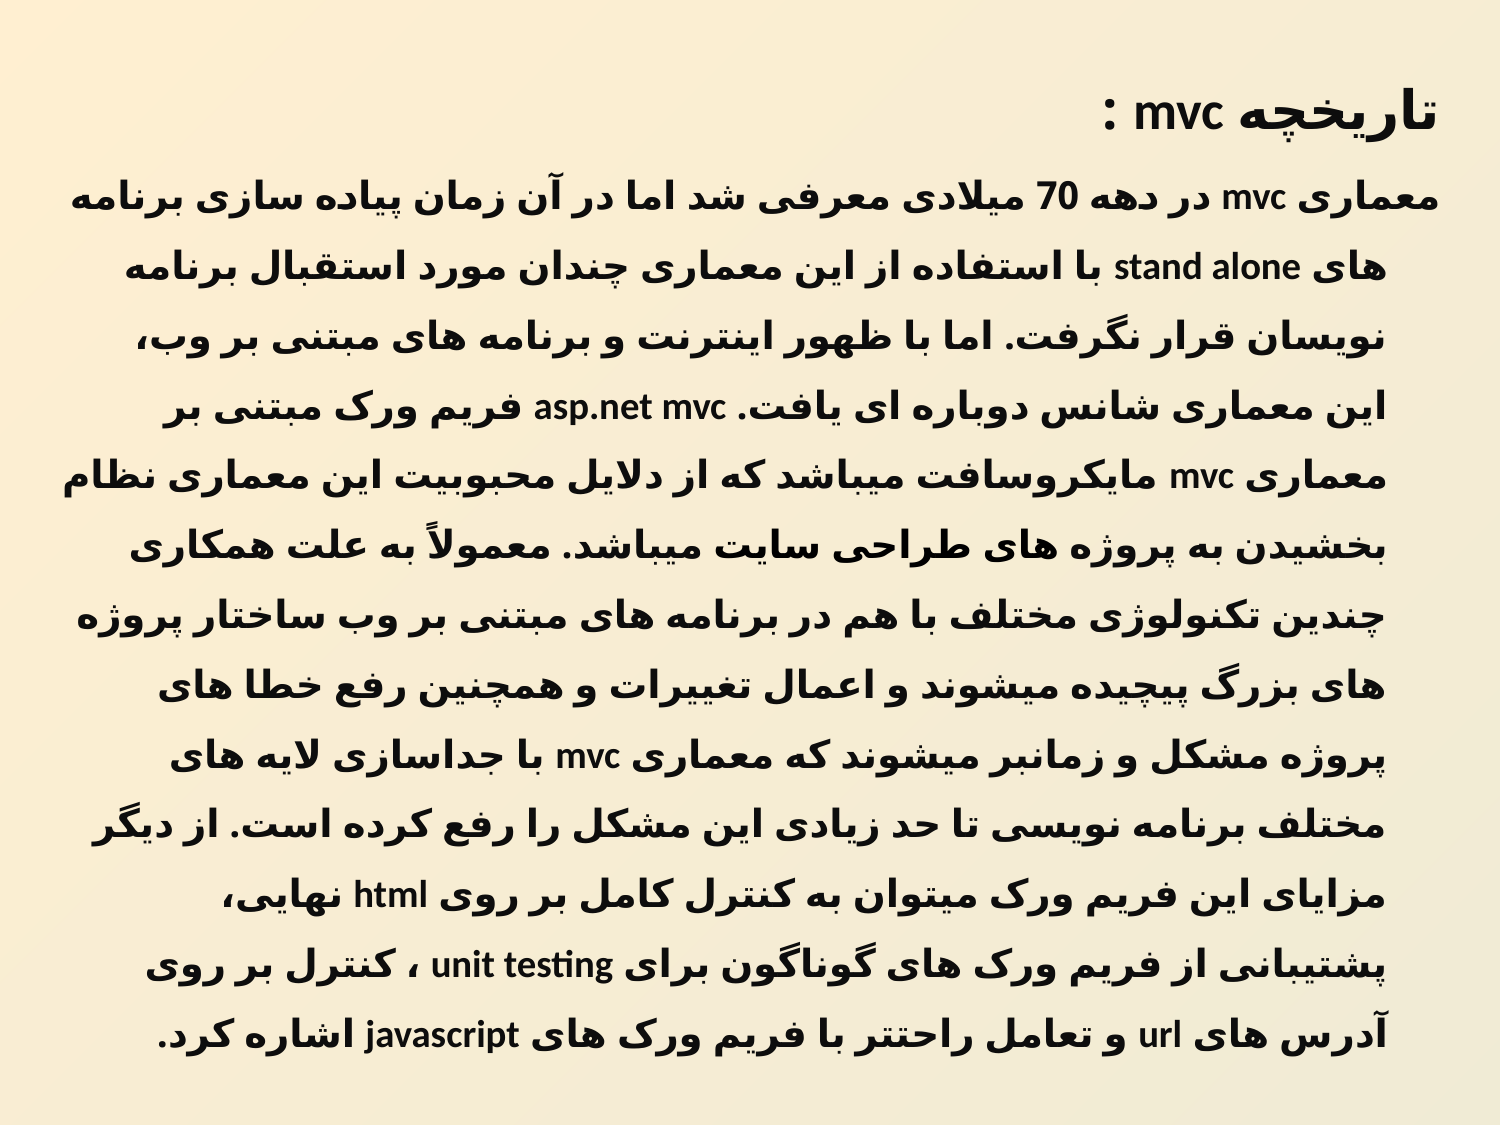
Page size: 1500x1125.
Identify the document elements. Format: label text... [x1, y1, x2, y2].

list تاریخچه mvc : معماری mvc در دهه 70 میلادی معرفی شد اما در آن زمان پیاده سازی برنامه های stand alone با استفاده از این معماری چندان مورد استقبال برنامه نویسان قرار نگرفت. اما با ظهور اینترنت و برنامه های مبتنی بر وب، این معماری شانس دوباره ای یافت. asp.net mvc فریم ورک مبتنی بر معماری mvc مایکروسافت میباشد که از دلایل محبوبیت این معماری نظام بخشیدن به پروژه های طراحی سایت میباشد. معمولاً به علت همکاری چندین تکنولوژی مختلف با هم در برنامه های مبتنی بر وب ساختار پروژه های بزرگ پیچیده میشوند و اعمال تغییرات و همچنین رفع خطا های پروژه مشکل و زمانبر میشوند که معماری mvc با جداسازی لایه های مختلف برنامه نویسی تا حد زیادی این مشکل را رفع کرده است. از دیگر مزایای این فریم ورک میتوان به کنترل کامل بر روی html نهایی، پشتیبانی از فریم ورک های گوناگون برای unit testing ، کنترل بر روی آدرس های url و تعامل راحتتر با فریم ورک های javascript اشاره کرد. [46, 35, 1456, 1079]
